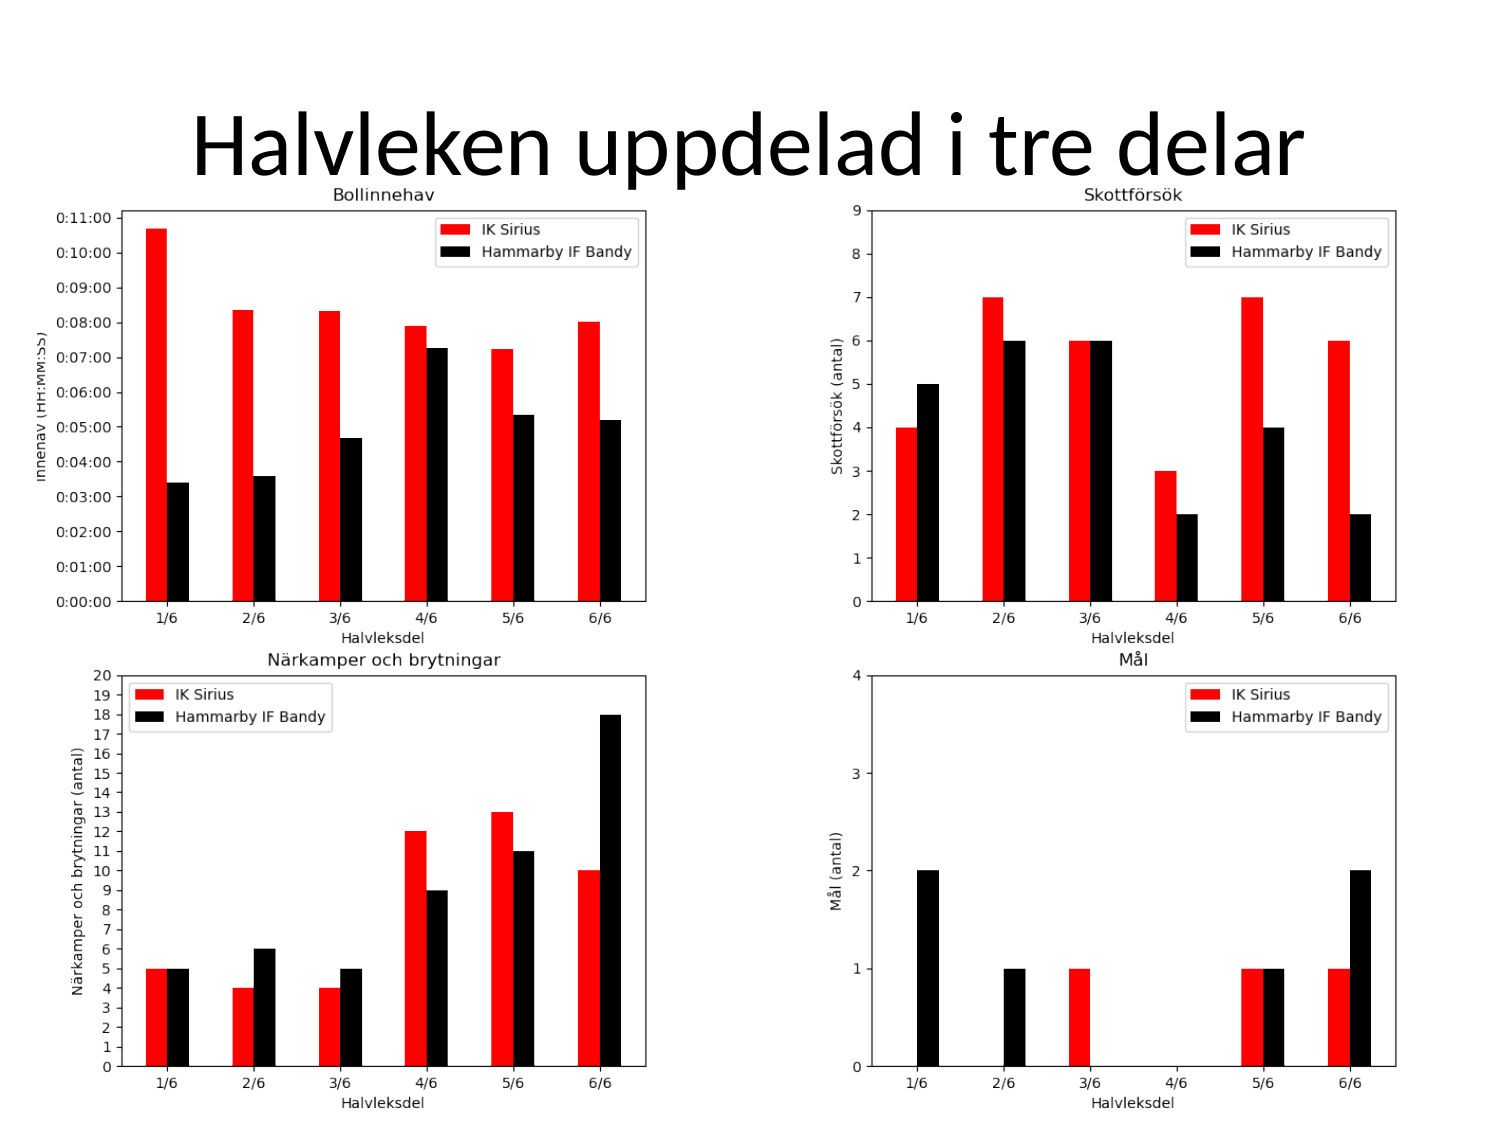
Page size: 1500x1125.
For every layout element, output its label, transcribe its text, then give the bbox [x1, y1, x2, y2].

title Halvleken uppdelad i tre delar [75, 45, 1425, 233]
picture [787, 149, 1463, 1122]
picture [37, 149, 713, 1122]
